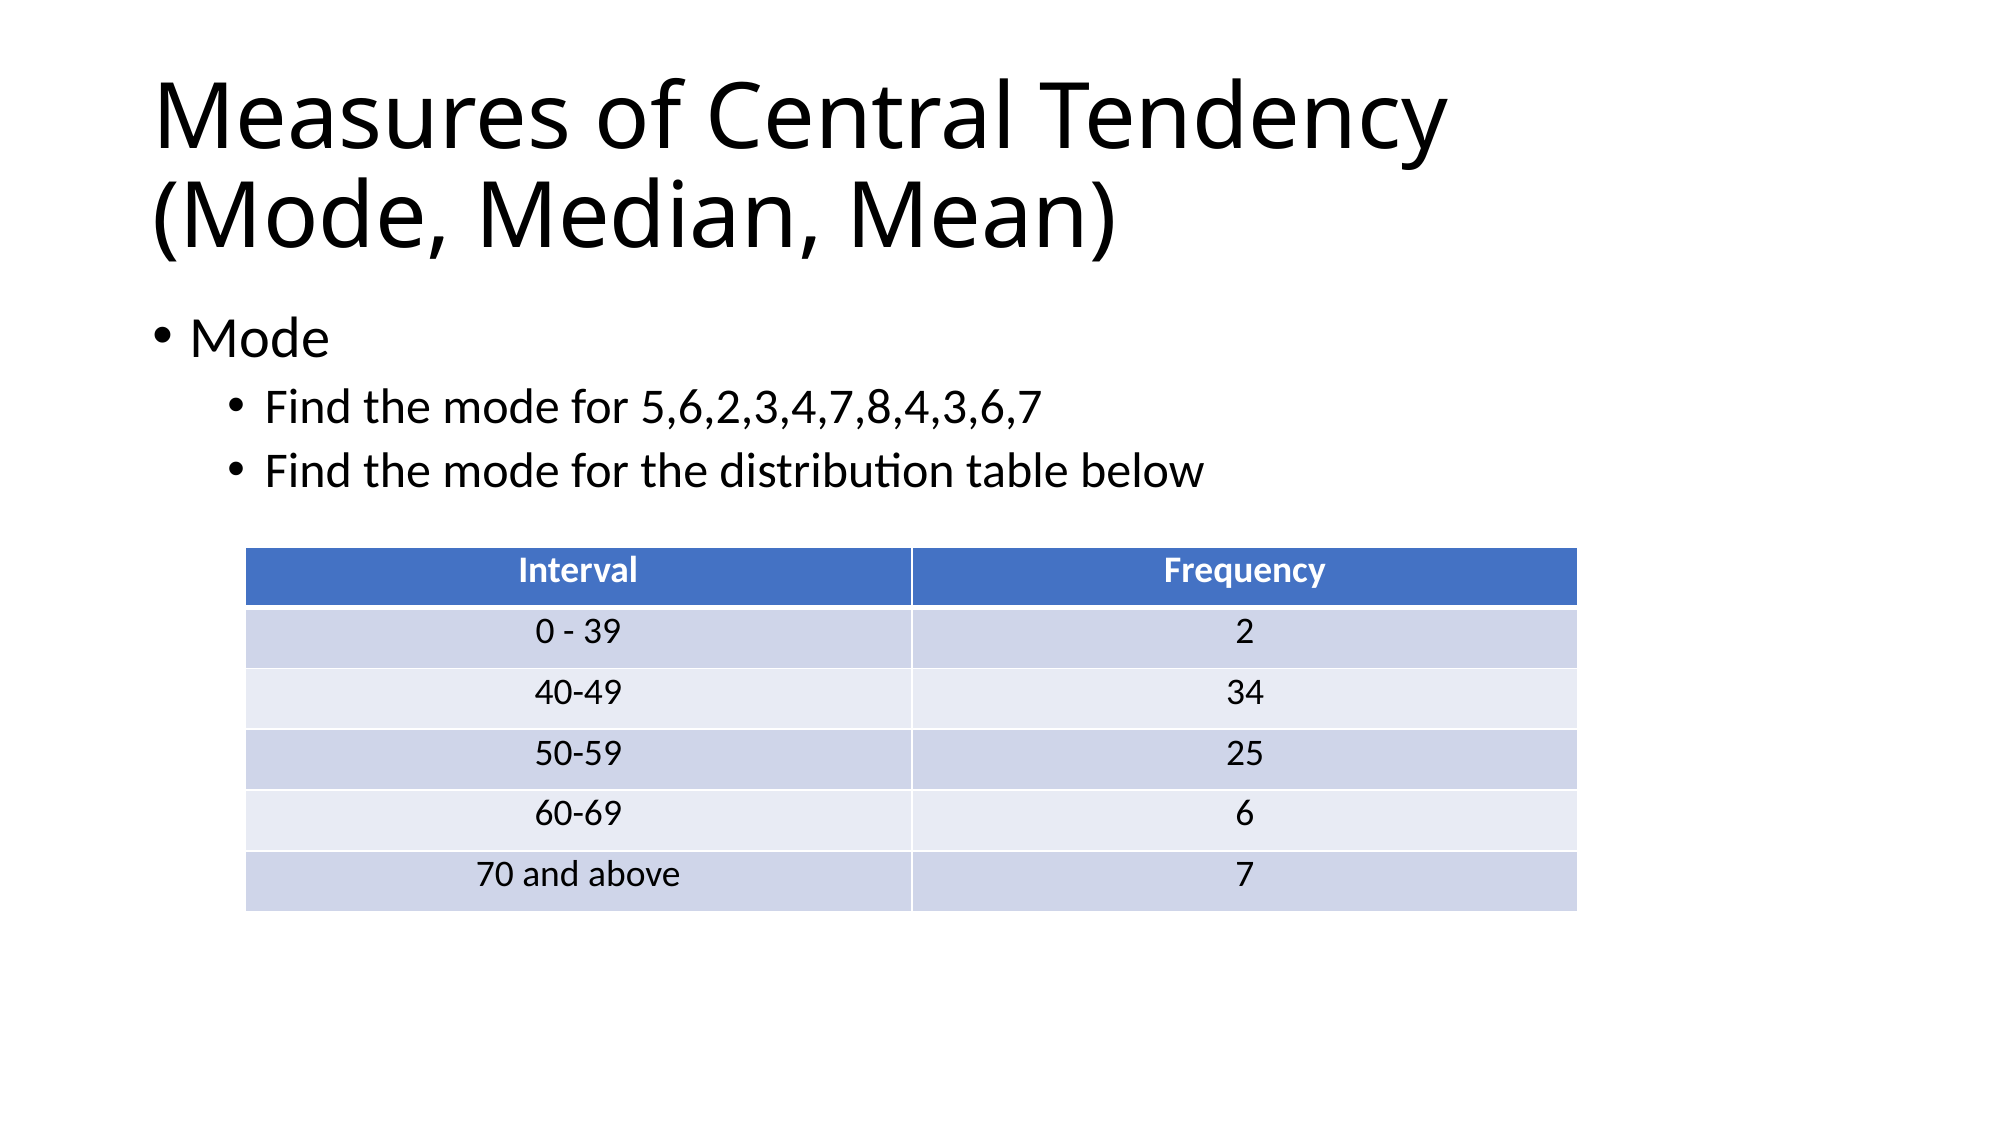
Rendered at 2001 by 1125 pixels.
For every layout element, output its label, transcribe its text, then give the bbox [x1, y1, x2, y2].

table_cell 50-59 [246, 730, 911, 789]
table_cell 6 [913, 791, 1577, 850]
table_cell 60-69 [246, 791, 911, 850]
title Measures of Central Tendency (Mode, Median, Mean) [137, 59, 1863, 278]
table_cell 25 [913, 730, 1577, 789]
table_cell 7 [913, 852, 1577, 911]
table_header Interval [246, 548, 911, 605]
table_cell 40-49 [246, 669, 911, 728]
table_cell 0 - 39 [246, 610, 911, 668]
table_header Frequency [913, 548, 1577, 605]
table_cell 34 [913, 669, 1577, 728]
table_cell 2 [913, 610, 1577, 668]
list Mode Find the mode for 5,6,2,3,4,7,8,4,3,6,7 Find the mode for the distribution table below [137, 299, 1863, 1014]
table_cell 70 and above [246, 852, 911, 911]
